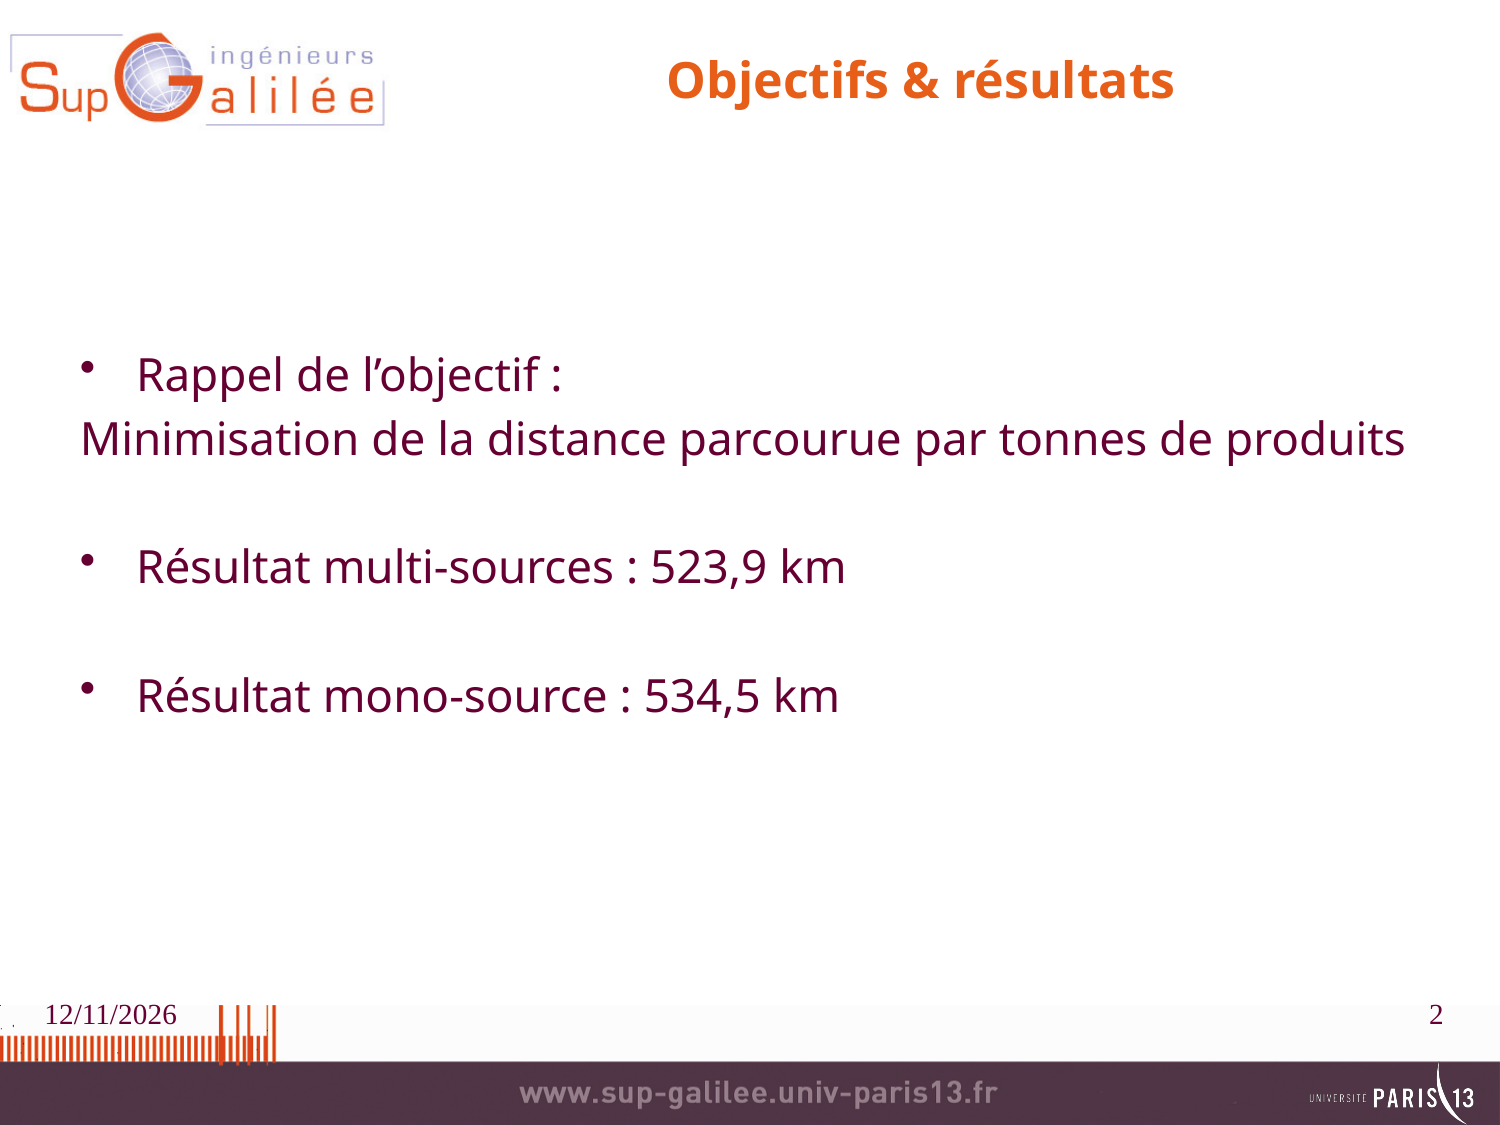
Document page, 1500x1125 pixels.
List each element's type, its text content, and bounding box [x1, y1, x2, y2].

picture [0, 1005, 1500, 1125]
slide_number 2 [1311, 987, 1459, 1035]
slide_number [29, 987, 195, 1035]
title Objectifs & résultats [407, 31, 1436, 126]
list Rappel de l’objectif : Minimisation de la distance parcourue par tonnes de produits Résultat multi-sources : 523,9 km Résultat mono-source : 534,5 km [64, 338, 1436, 787]
picture [0, 23, 396, 138]
